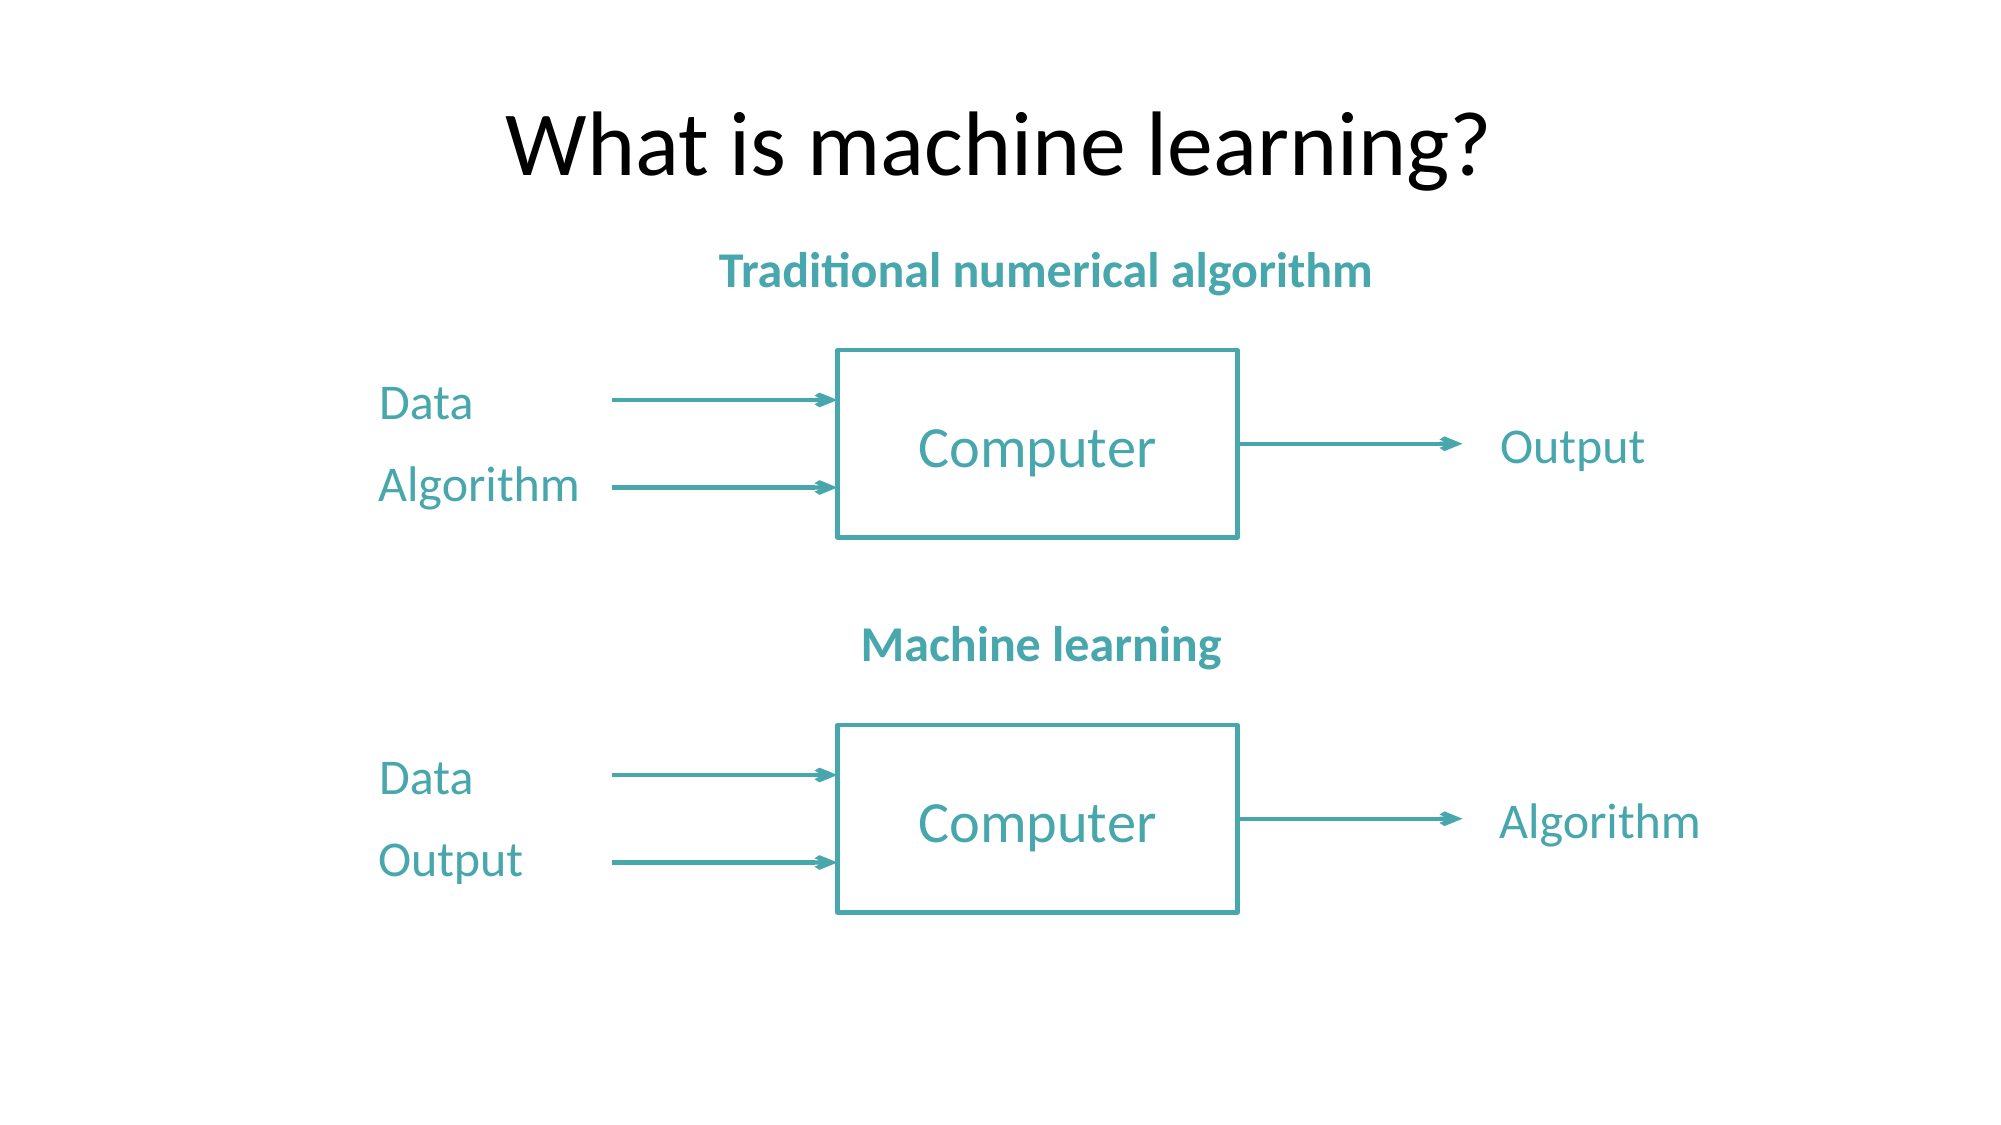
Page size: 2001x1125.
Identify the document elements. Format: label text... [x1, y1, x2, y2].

text_box Computer [835, 348, 1240, 540]
text_box Data [364, 737, 489, 812]
text_box Output [1485, 405, 1661, 481]
text_box Traditional numerical algorithm [703, 230, 1389, 306]
text_box Output [363, 818, 539, 894]
title What is machine learning? [99, 45, 1900, 233]
text_box Computer [835, 723, 1240, 915]
text_box Algorithm [1484, 780, 1788, 856]
text_box Machine learning [845, 603, 1237, 679]
text_box Algorithm [363, 443, 596, 519]
text_box Data [364, 362, 489, 437]
